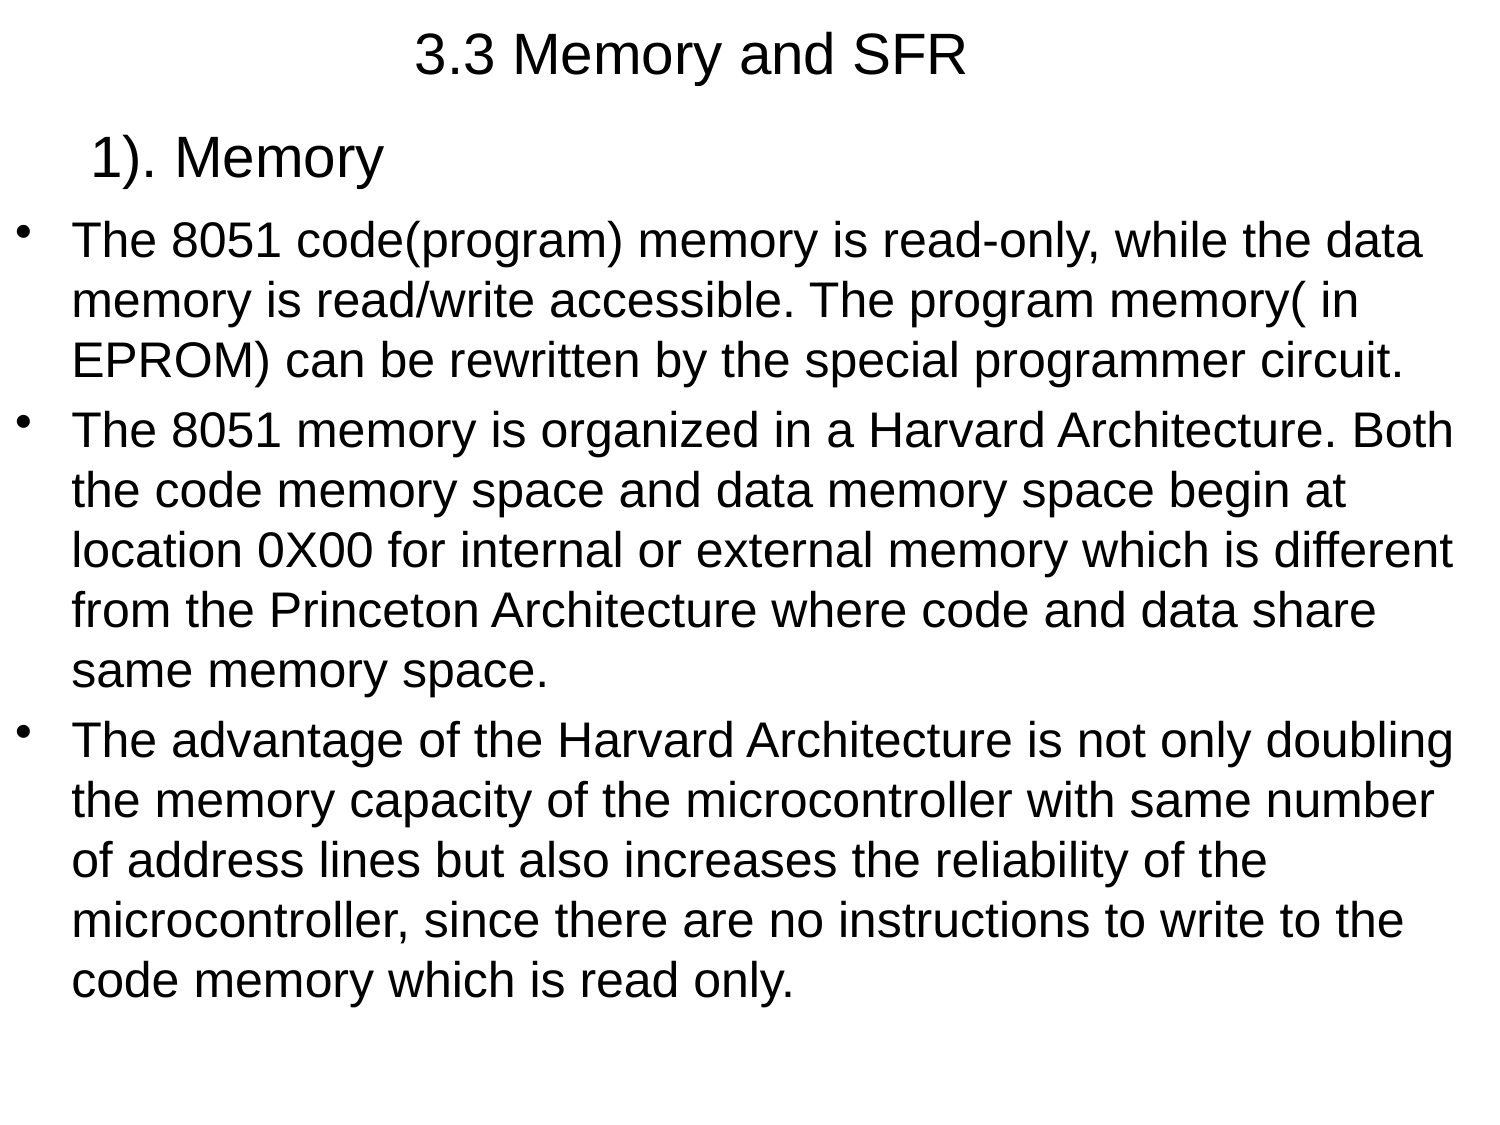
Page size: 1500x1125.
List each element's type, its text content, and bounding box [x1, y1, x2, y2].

title 3.3 Memory and SFR 1). Memory [74, 49, 1426, 163]
list The 8051 code(program) memory is read-only, while the data memory is read/write accessible. The program memory( in EPROM) can be rewritten by the special programmer circuit. The 8051 memory is organized in a Harvard Architecture. Both the code memory space and data memory space begin at location 0X00 for internal or external memory which is different from the Princeton Architecture where code and data share same memory space. The advantage of the Harvard Architecture is not only doubling the memory capacity of the microcontroller with same number of address lines but also increases the reliability of the microcontroller, since there are no instructions to write to the code memory which is read only. [0, 199, 1500, 1125]
